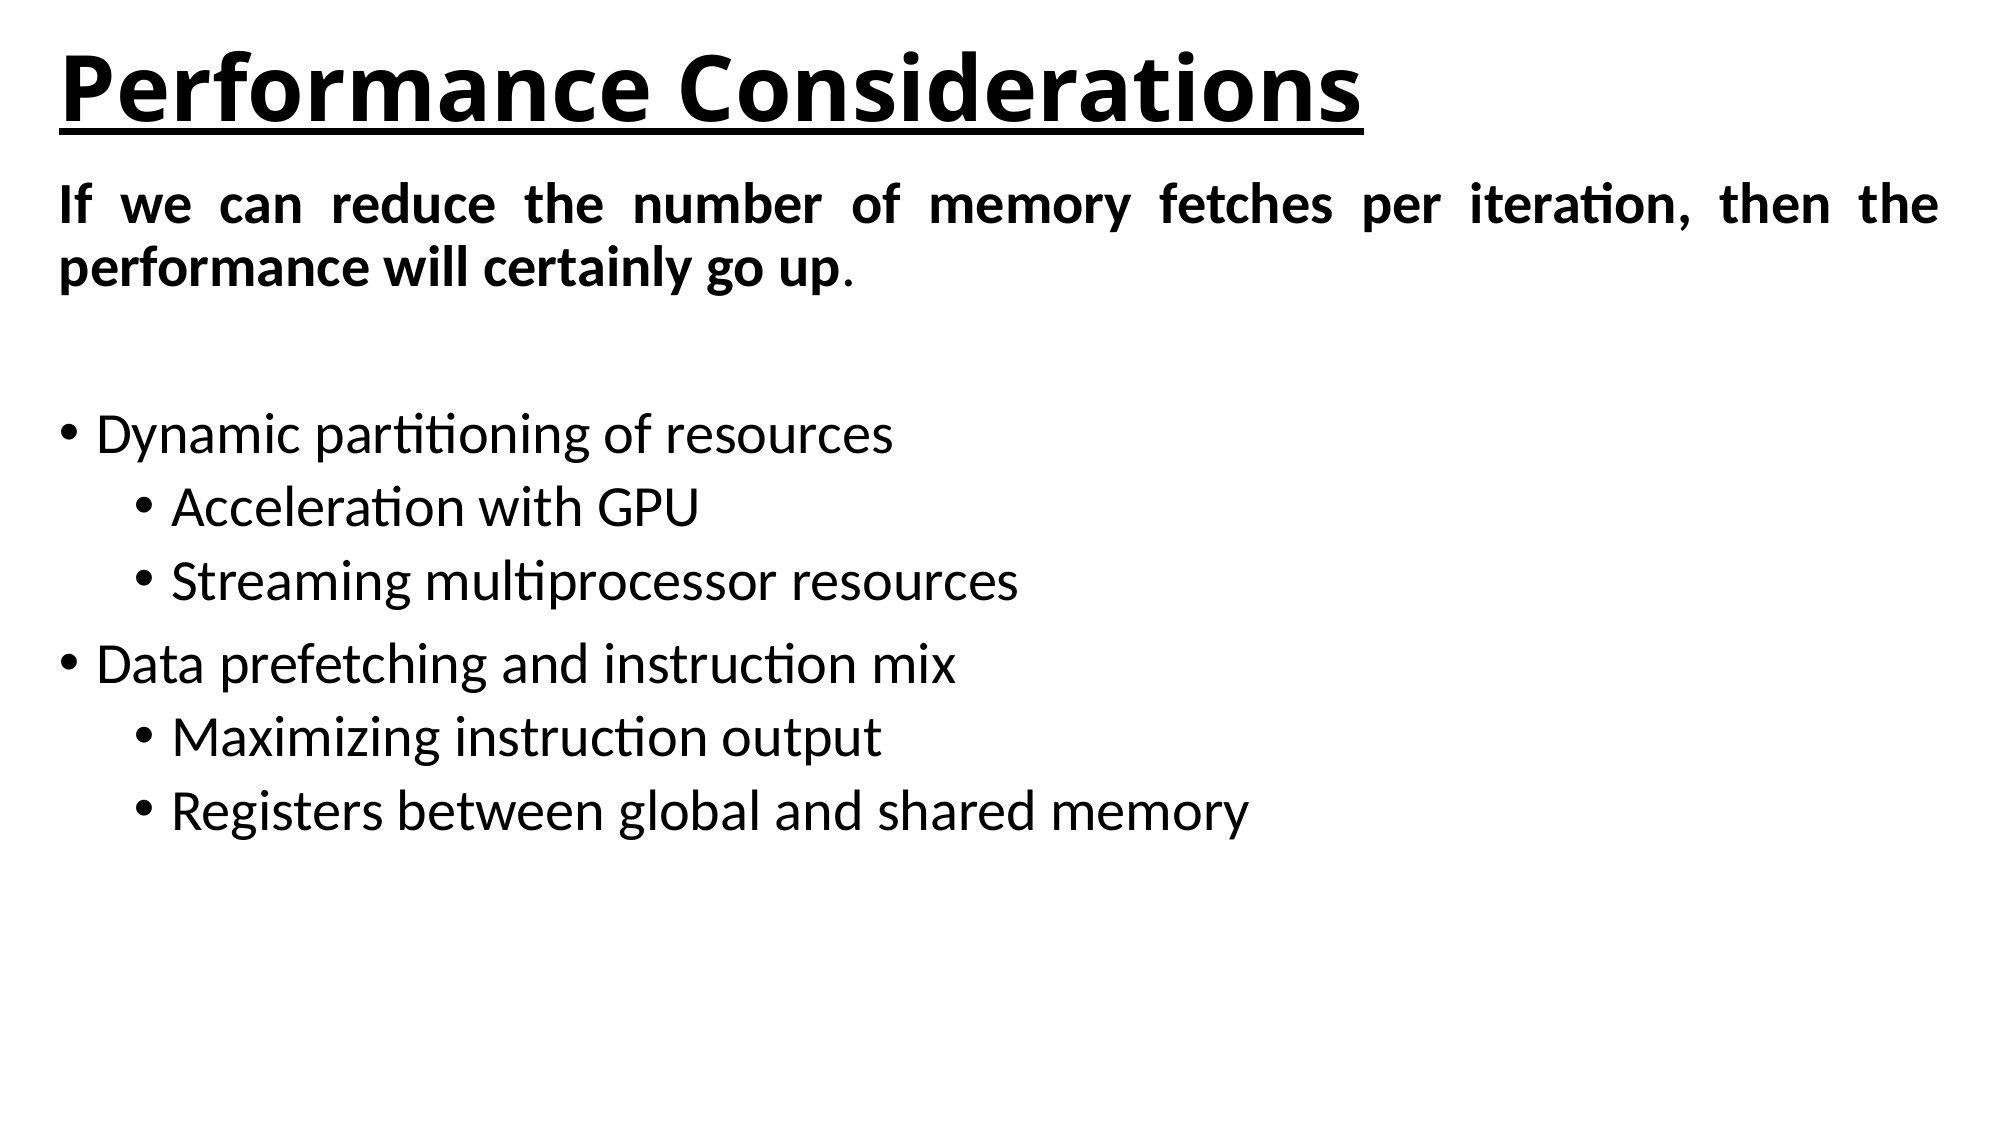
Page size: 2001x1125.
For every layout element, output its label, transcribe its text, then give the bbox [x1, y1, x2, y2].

title Performance Considerations [43, 17, 1957, 165]
list If we can reduce the number of memory fetches per iteration, then the performance will certainly go up. Dynamic partitioning of resources Acceleration with GPU Streaming multiprocessor resources Data prefetching and instruction mix Maximizing instruction output Registers between global and shared memory [43, 165, 1957, 1085]
